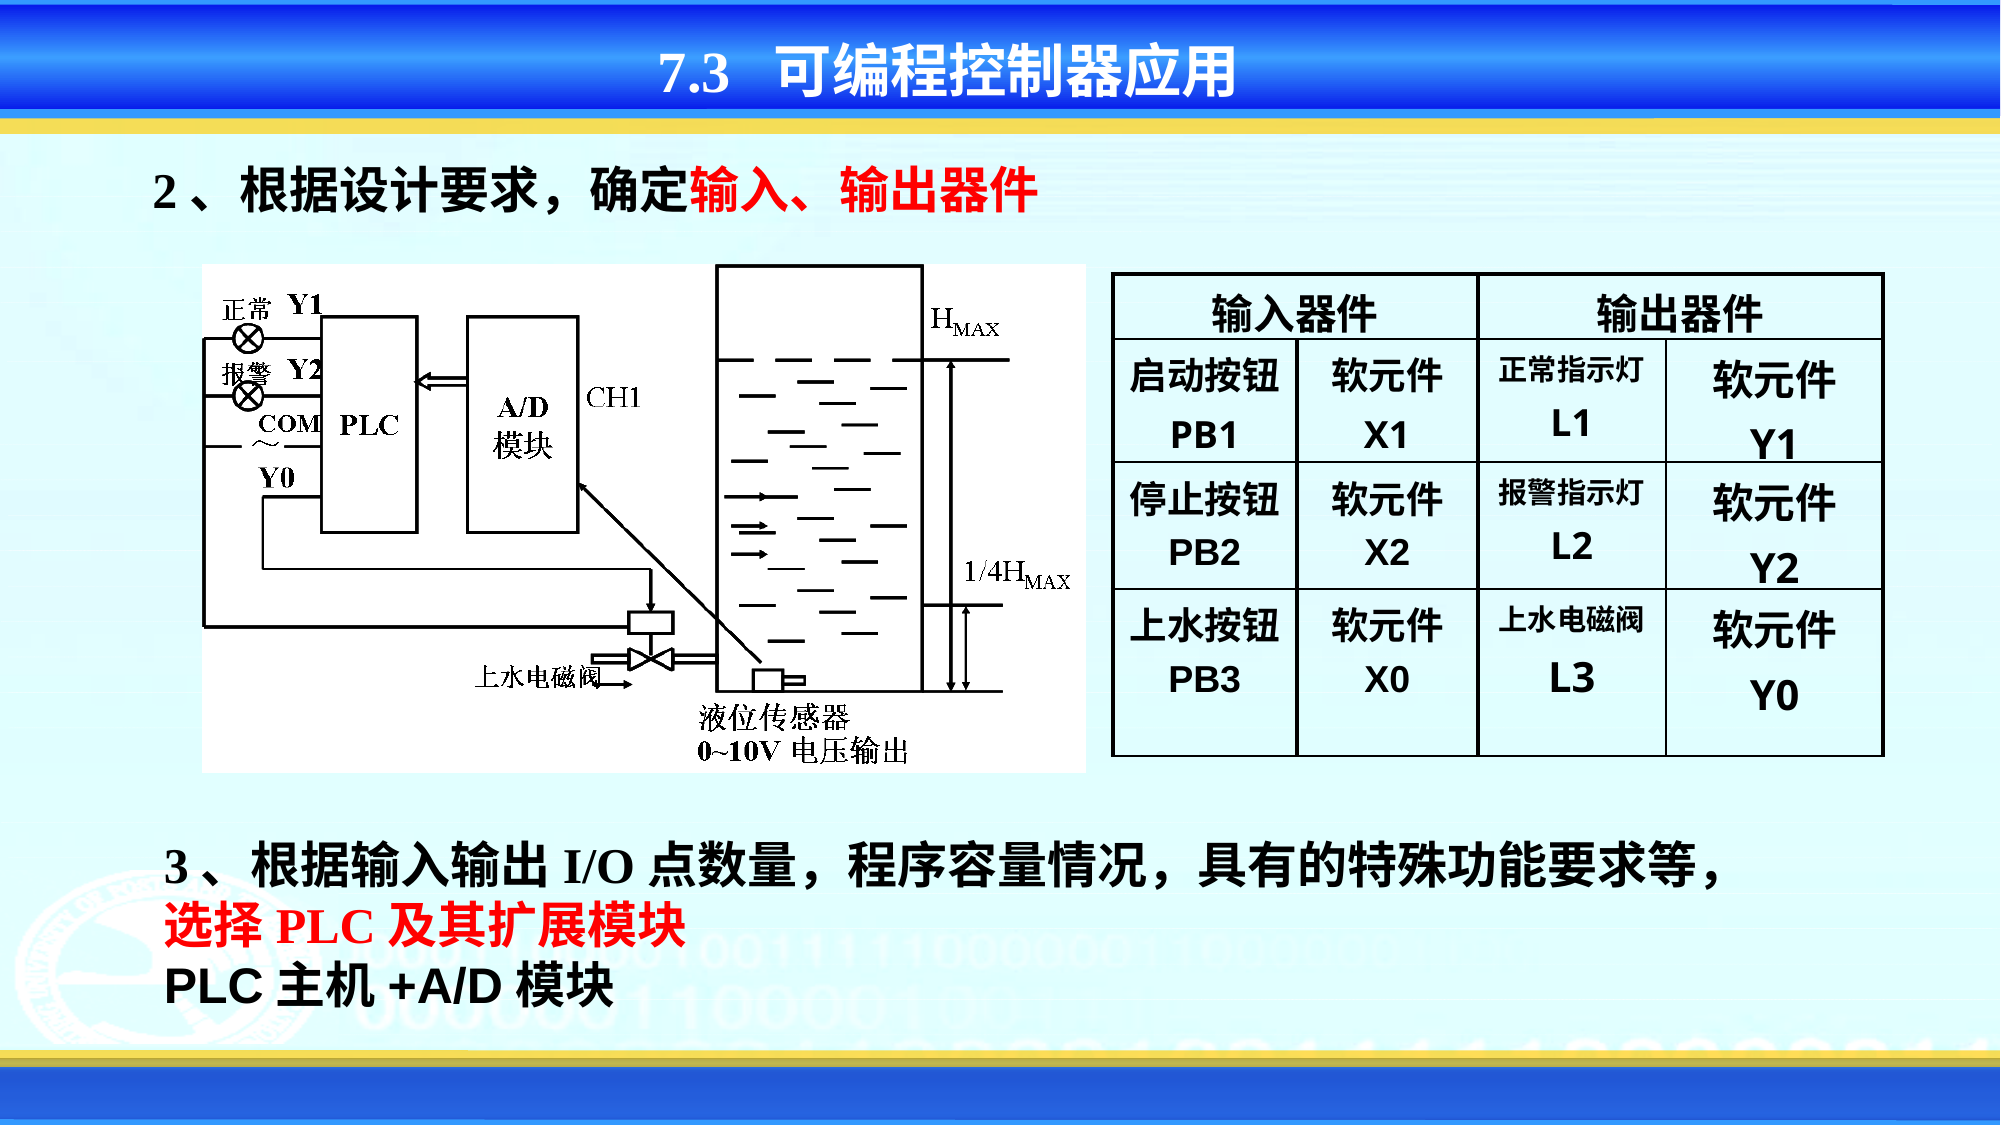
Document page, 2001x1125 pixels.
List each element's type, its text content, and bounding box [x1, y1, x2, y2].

table_cell 报警指示灯 L2 [1480, 463, 1665, 588]
text_box 2、根据设计要求，确定输入、输出器件 [137, 151, 1086, 226]
table_cell 软元件 Y0 [1667, 590, 1881, 755]
table_cell 软元件 X2 [1299, 463, 1476, 588]
table_cell 正常指示灯 L1 [1480, 340, 1665, 461]
table_header 输出器件 [1480, 276, 1881, 338]
table_header 输入器件 [1115, 276, 1476, 338]
text_box 7.3 可编程控制器应用 [643, 26, 1255, 112]
table_cell 上水电磁阀 L3 [1480, 590, 1665, 755]
picture [0, 1067, 2000, 1120]
text_box 3、根据输入输出I/O点数量，程序容量情况，具有的特殊功能要求等， 选择PLC及其扩展模块 PLC主机+A/D模块 [149, 826, 1873, 1021]
table_cell 软元件 X1 [1299, 340, 1476, 461]
table_cell 软元件 Y1 [1667, 340, 1881, 461]
table_cell 上水按钮 PB3 [1115, 590, 1295, 755]
table_cell 停止按钮 PB2 [1115, 463, 1295, 588]
table_cell 启动按钮 PB1 [1115, 340, 1295, 461]
table_cell 软元件 X0 [1299, 590, 1476, 755]
table_cell 软元件 Y2 [1667, 463, 1881, 588]
picture [202, 263, 1086, 773]
